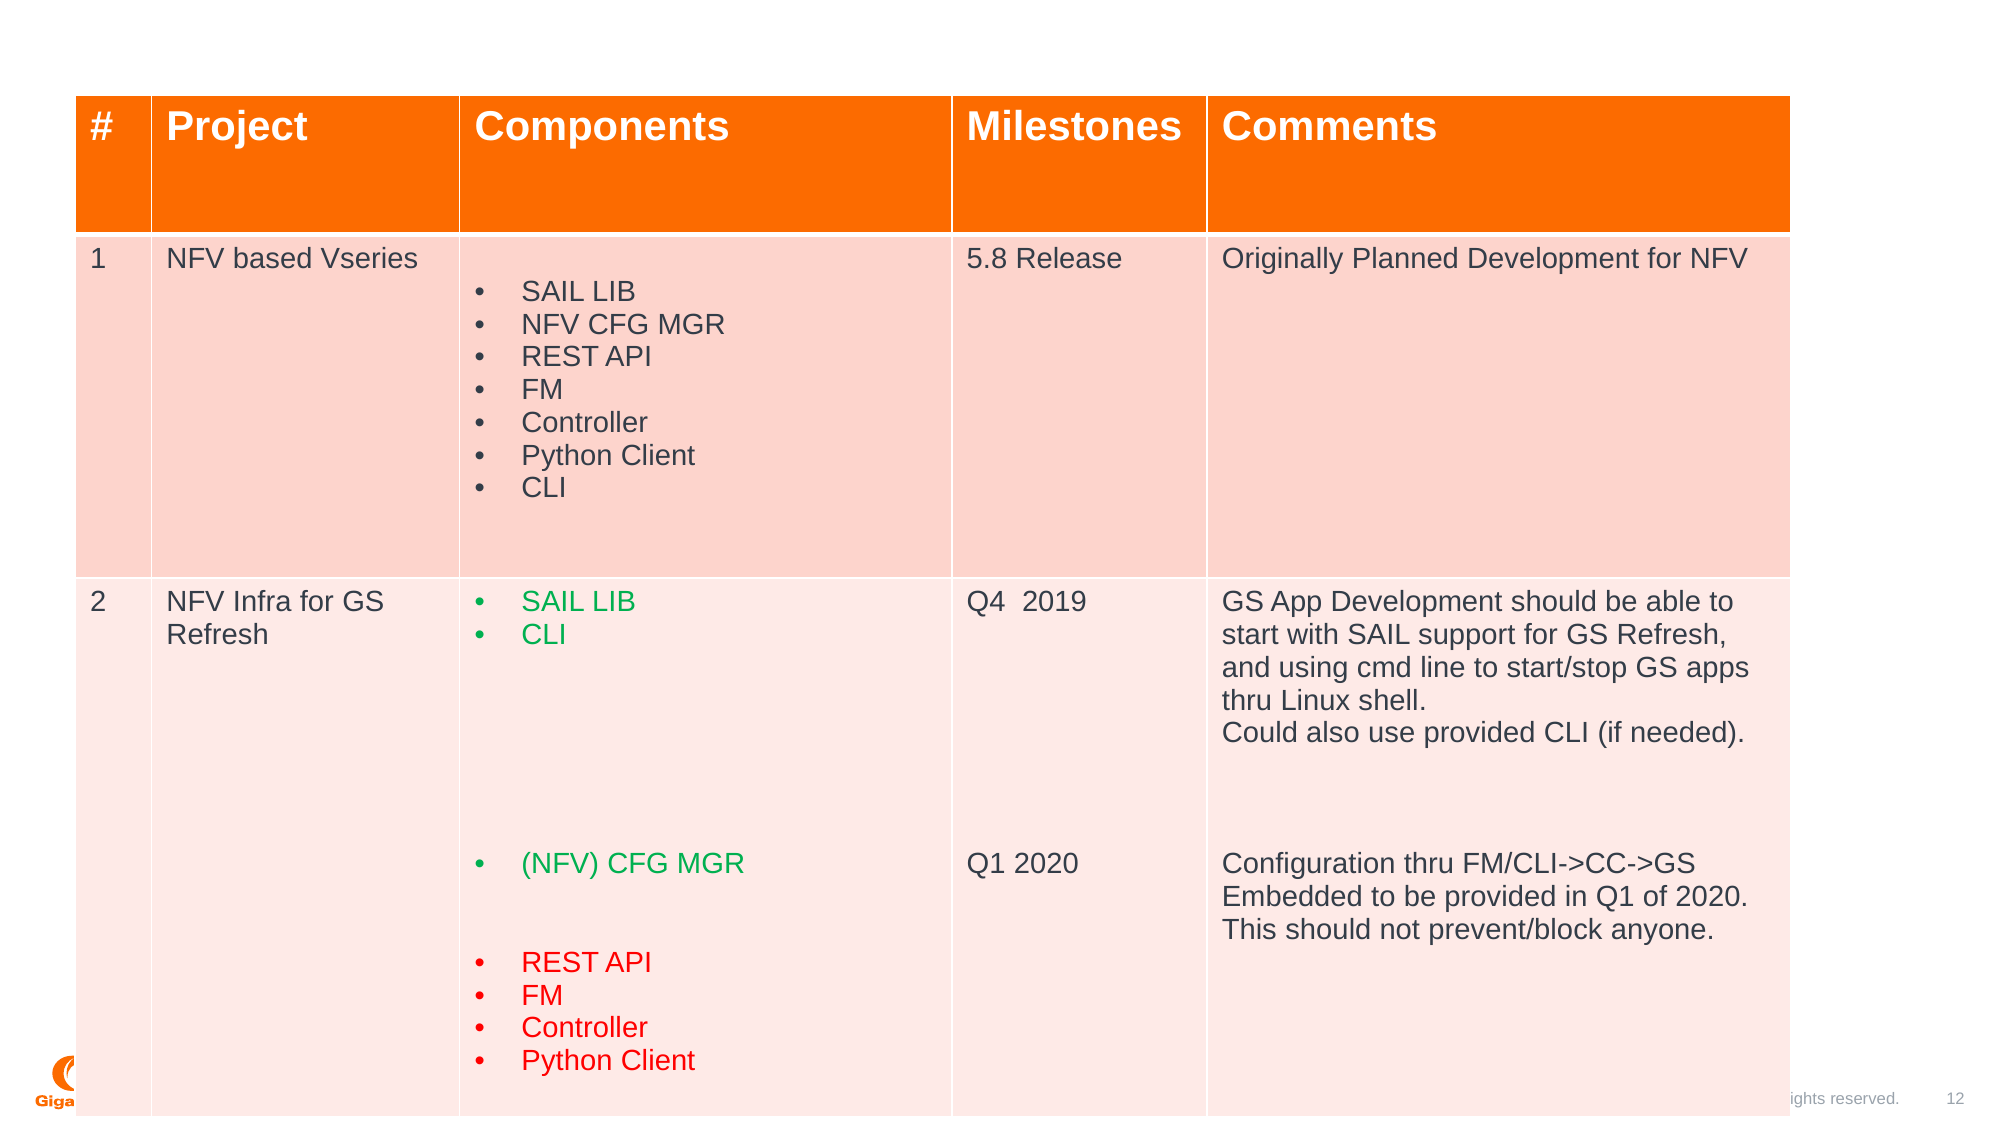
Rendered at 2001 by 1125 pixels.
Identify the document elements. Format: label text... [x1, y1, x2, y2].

table_cell 5.8 Release [953, 237, 1206, 577]
table_cell NFV Infra for GS Refresh [152, 579, 459, 1116]
table_header Components [460, 96, 951, 232]
table_cell Q4 2019 Q1 2020 [953, 579, 1206, 1116]
table_cell 2 [76, 579, 151, 1116]
table_cell NFV based Vseries [152, 237, 459, 577]
table_header Project [152, 96, 459, 232]
table_cell Originally Planned Development for NFV [1208, 237, 1790, 577]
table_cell SAIL LIB CLI (NFV) CFG MGR REST API FM Controller Python Client [460, 579, 951, 1116]
table_cell SAIL LIB NFV CFG MGR REST API FM Controller Python Client CLI [460, 237, 951, 577]
table_cell GS App Development should be able to start with SAIL support for GS Refresh, and using cmd line to start/stop GS apps thru Linux shell. Could also use provided CLI (if needed). Configuration thru FM/CLI->CC->GS Embedded to be provided in Q1 of 2020. This should not prevent/block anyone. [1208, 579, 1790, 1116]
table_header Comments [1208, 96, 1790, 232]
table_header Milestones [953, 96, 1206, 232]
table_cell 1 [76, 237, 151, 577]
table_header # [76, 96, 151, 232]
